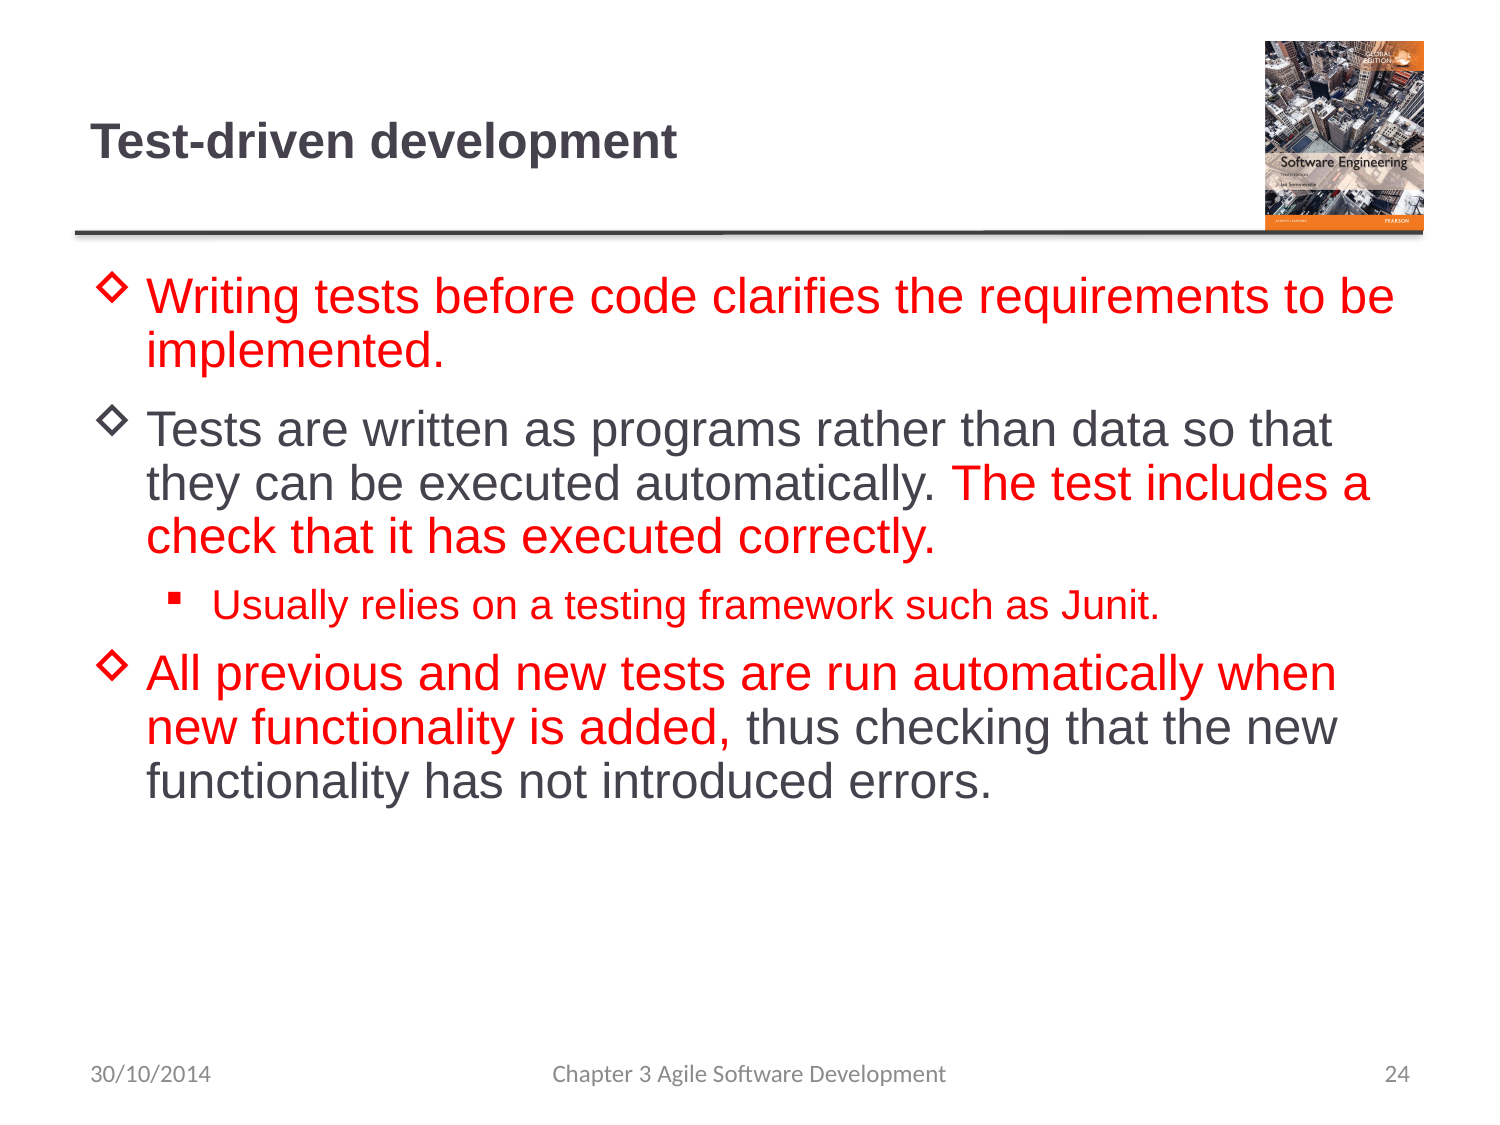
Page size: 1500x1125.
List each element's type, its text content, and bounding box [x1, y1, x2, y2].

picture [1265, 41, 1424, 231]
footer Chapter 3 Agile Software Development [512, 1042, 988, 1103]
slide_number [75, 1042, 425, 1103]
slide_number 24 [1074, 1042, 1425, 1103]
list Writing tests before code clarifies the requirements to be implemented. Tests are written as programs rather than data so that they can be executed automatically. The test includes a check that it has executed correctly. Usually relies on a testing framework such as Junit. All previous and new tests are run automatically when new functionality is added, thus checking that the new functionality has not introduced errors. [75, 262, 1425, 1005]
title Test-driven development [74, 44, 1272, 233]
